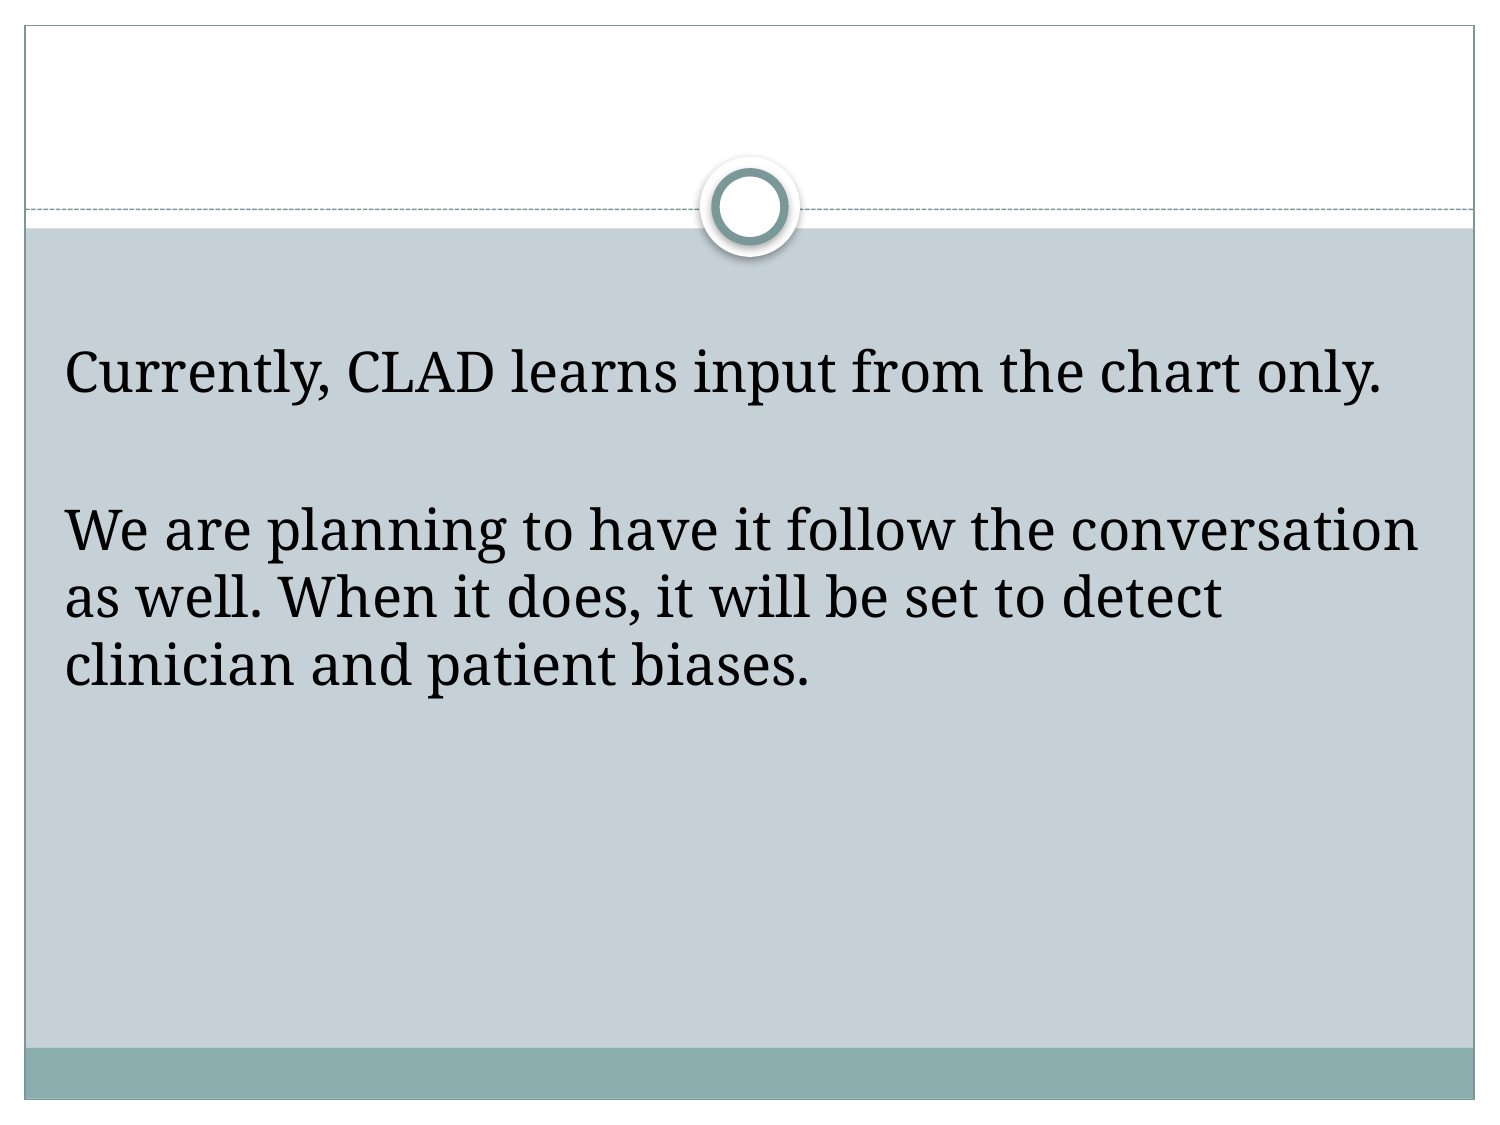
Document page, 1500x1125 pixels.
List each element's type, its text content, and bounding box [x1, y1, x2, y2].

list Currently, CLAD learns input from the chart only. We are planning to have it follow the conversation as well. When it does, it will be set to detect clinician and patient biases. [49, 250, 1445, 1001]
